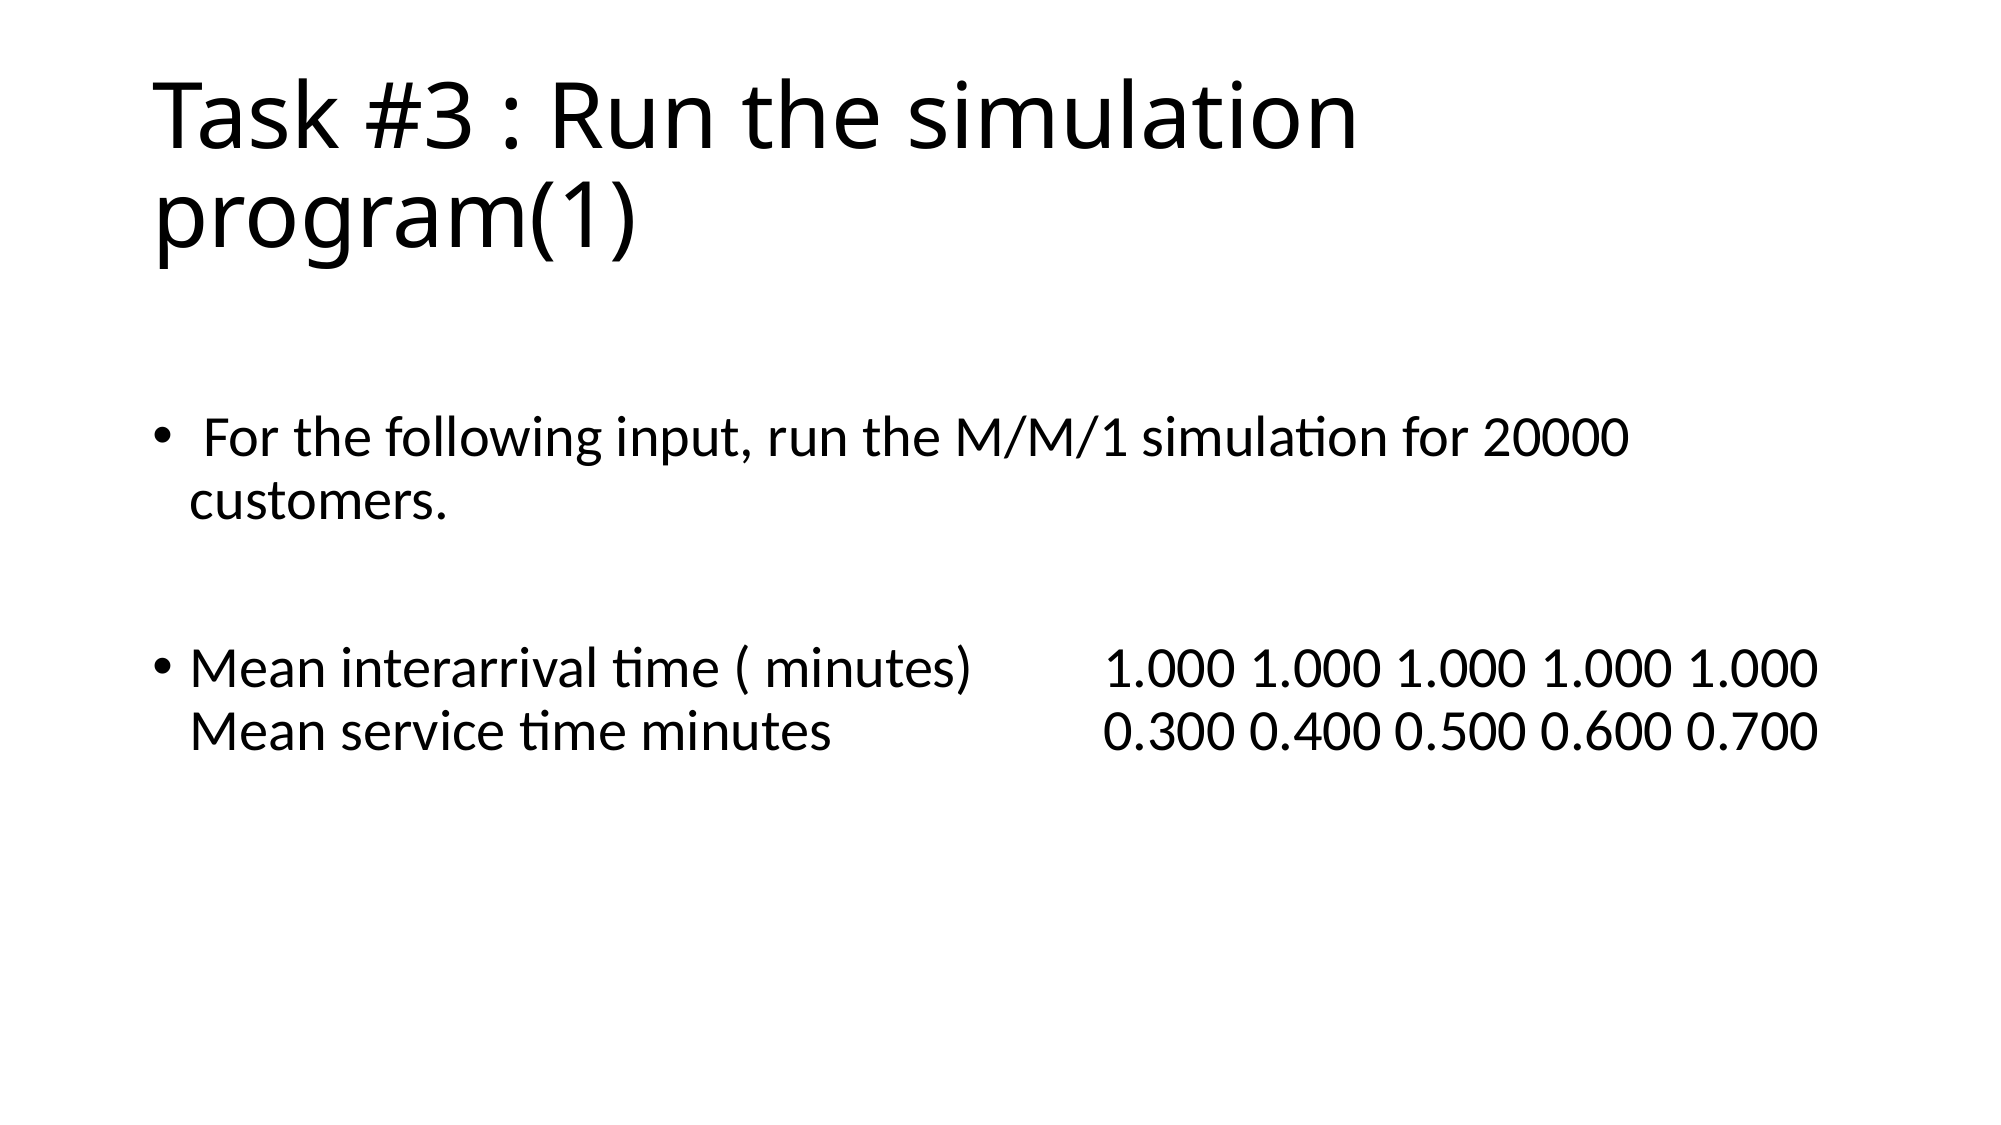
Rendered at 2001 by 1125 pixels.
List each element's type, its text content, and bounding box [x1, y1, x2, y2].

title Task #3 : Run the simulation program(1) [137, 59, 1863, 278]
list For the following input, run the M/M/1 simulation for 20000 customers. Mean interarrival time ( minutes) 1.000 1.000 1.000 1.000 1.000 Mean service time minutes 0.300 0.400 0.500 0.600 0.700 [137, 399, 1863, 1014]
